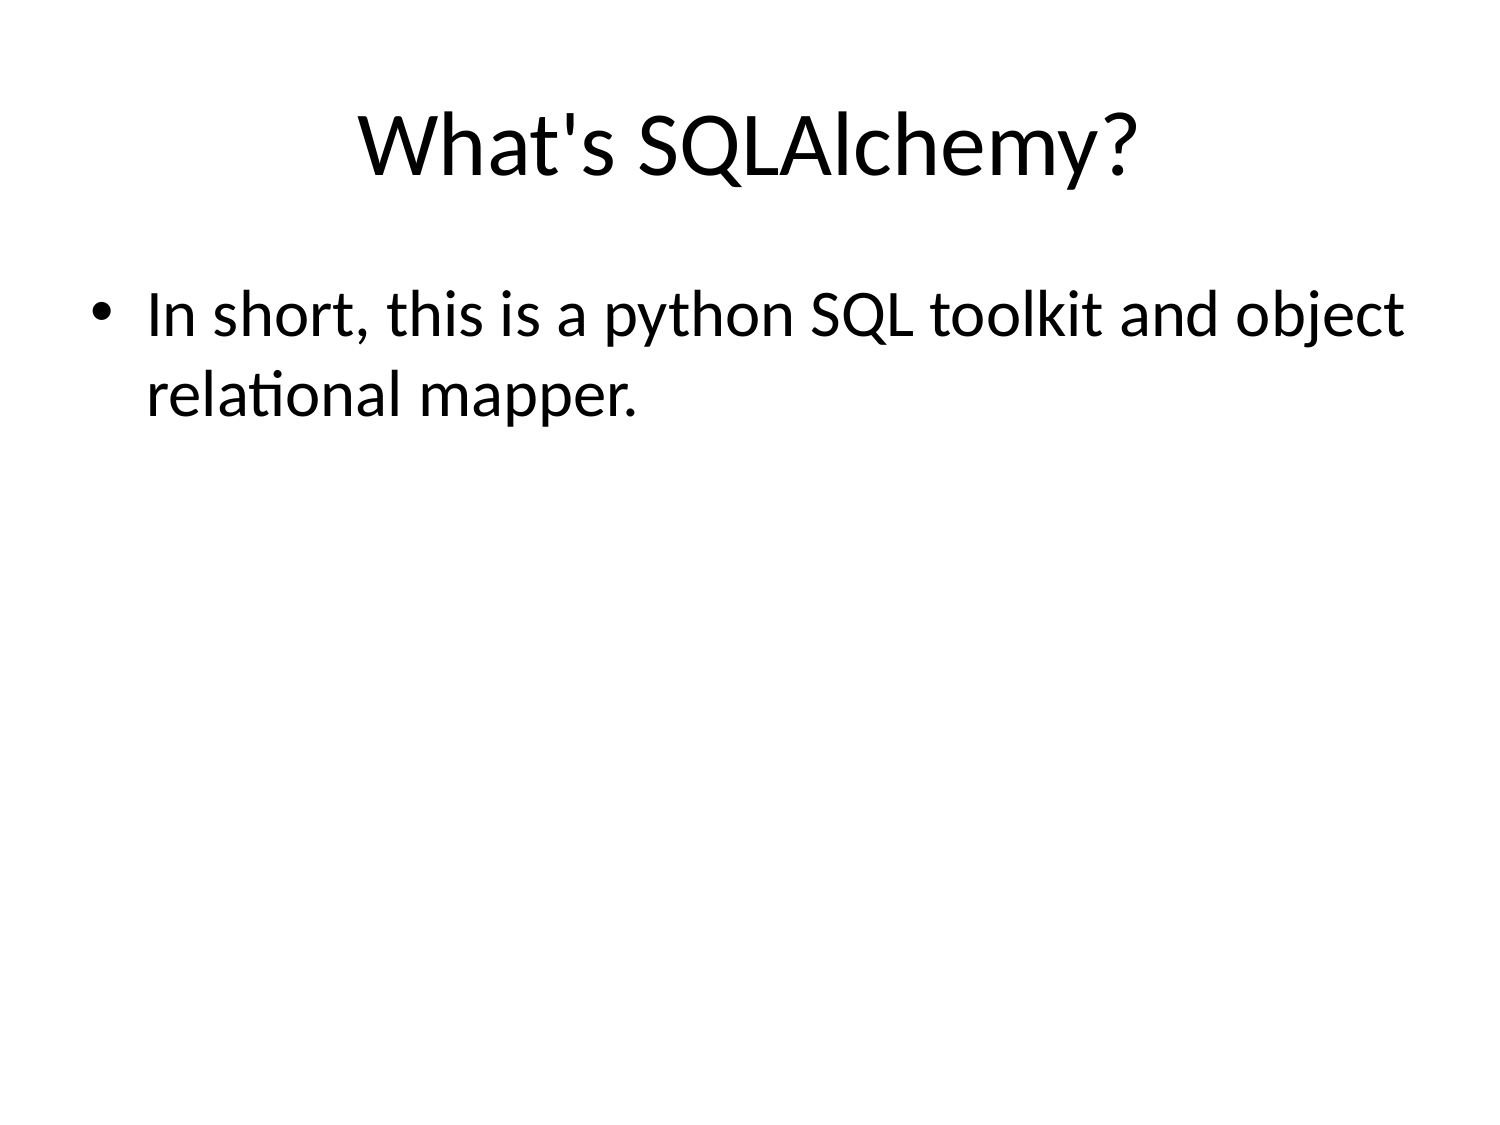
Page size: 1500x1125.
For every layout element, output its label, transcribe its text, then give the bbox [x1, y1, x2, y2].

title What's SQLAlchemy? [75, 45, 1425, 233]
list In short, this is a python SQL toolkit and object relational mapper. [75, 262, 1425, 1005]
